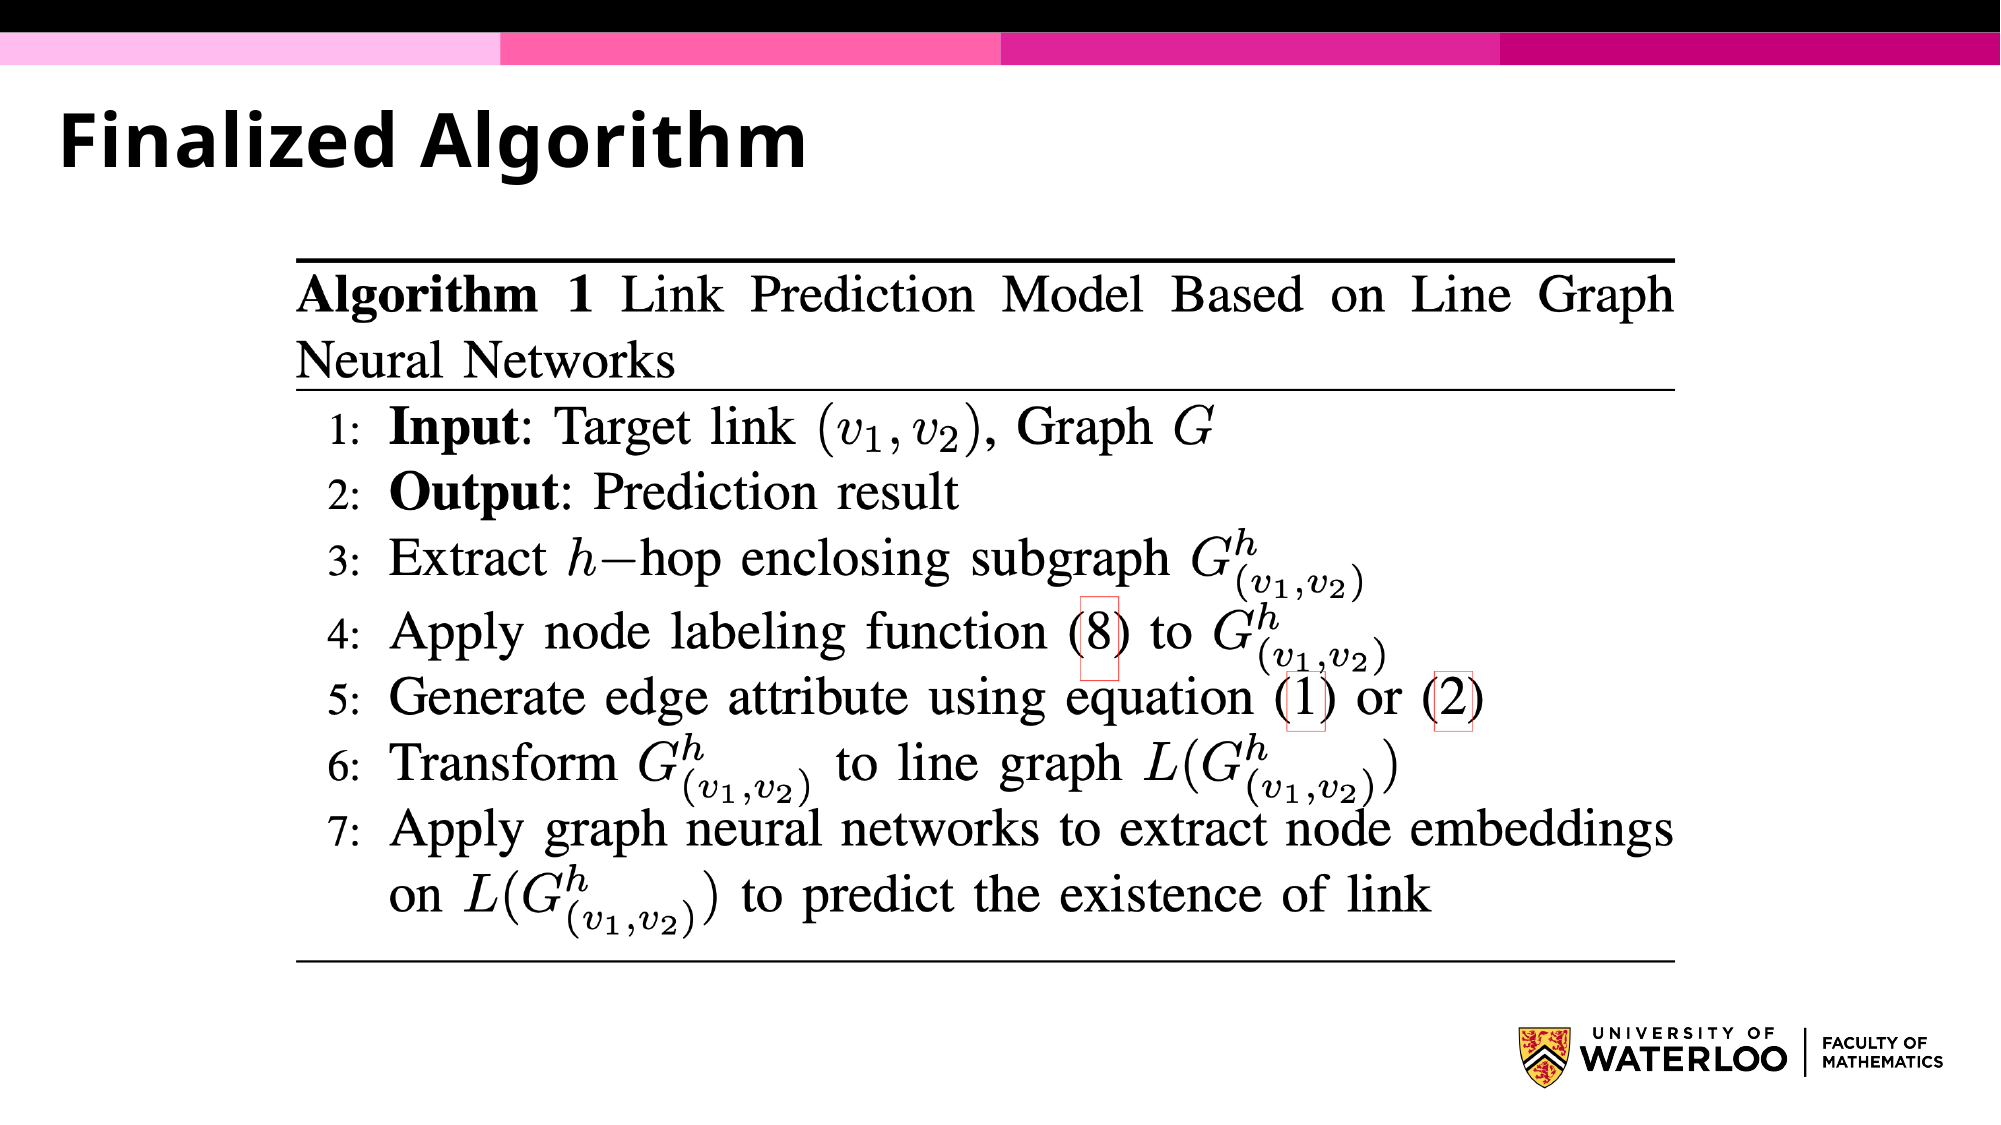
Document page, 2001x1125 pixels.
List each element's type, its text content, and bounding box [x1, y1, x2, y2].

title Finalized Algorithm [42, 71, 1941, 219]
picture [1461, 983, 2000, 1125]
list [284, 231, 1700, 986]
